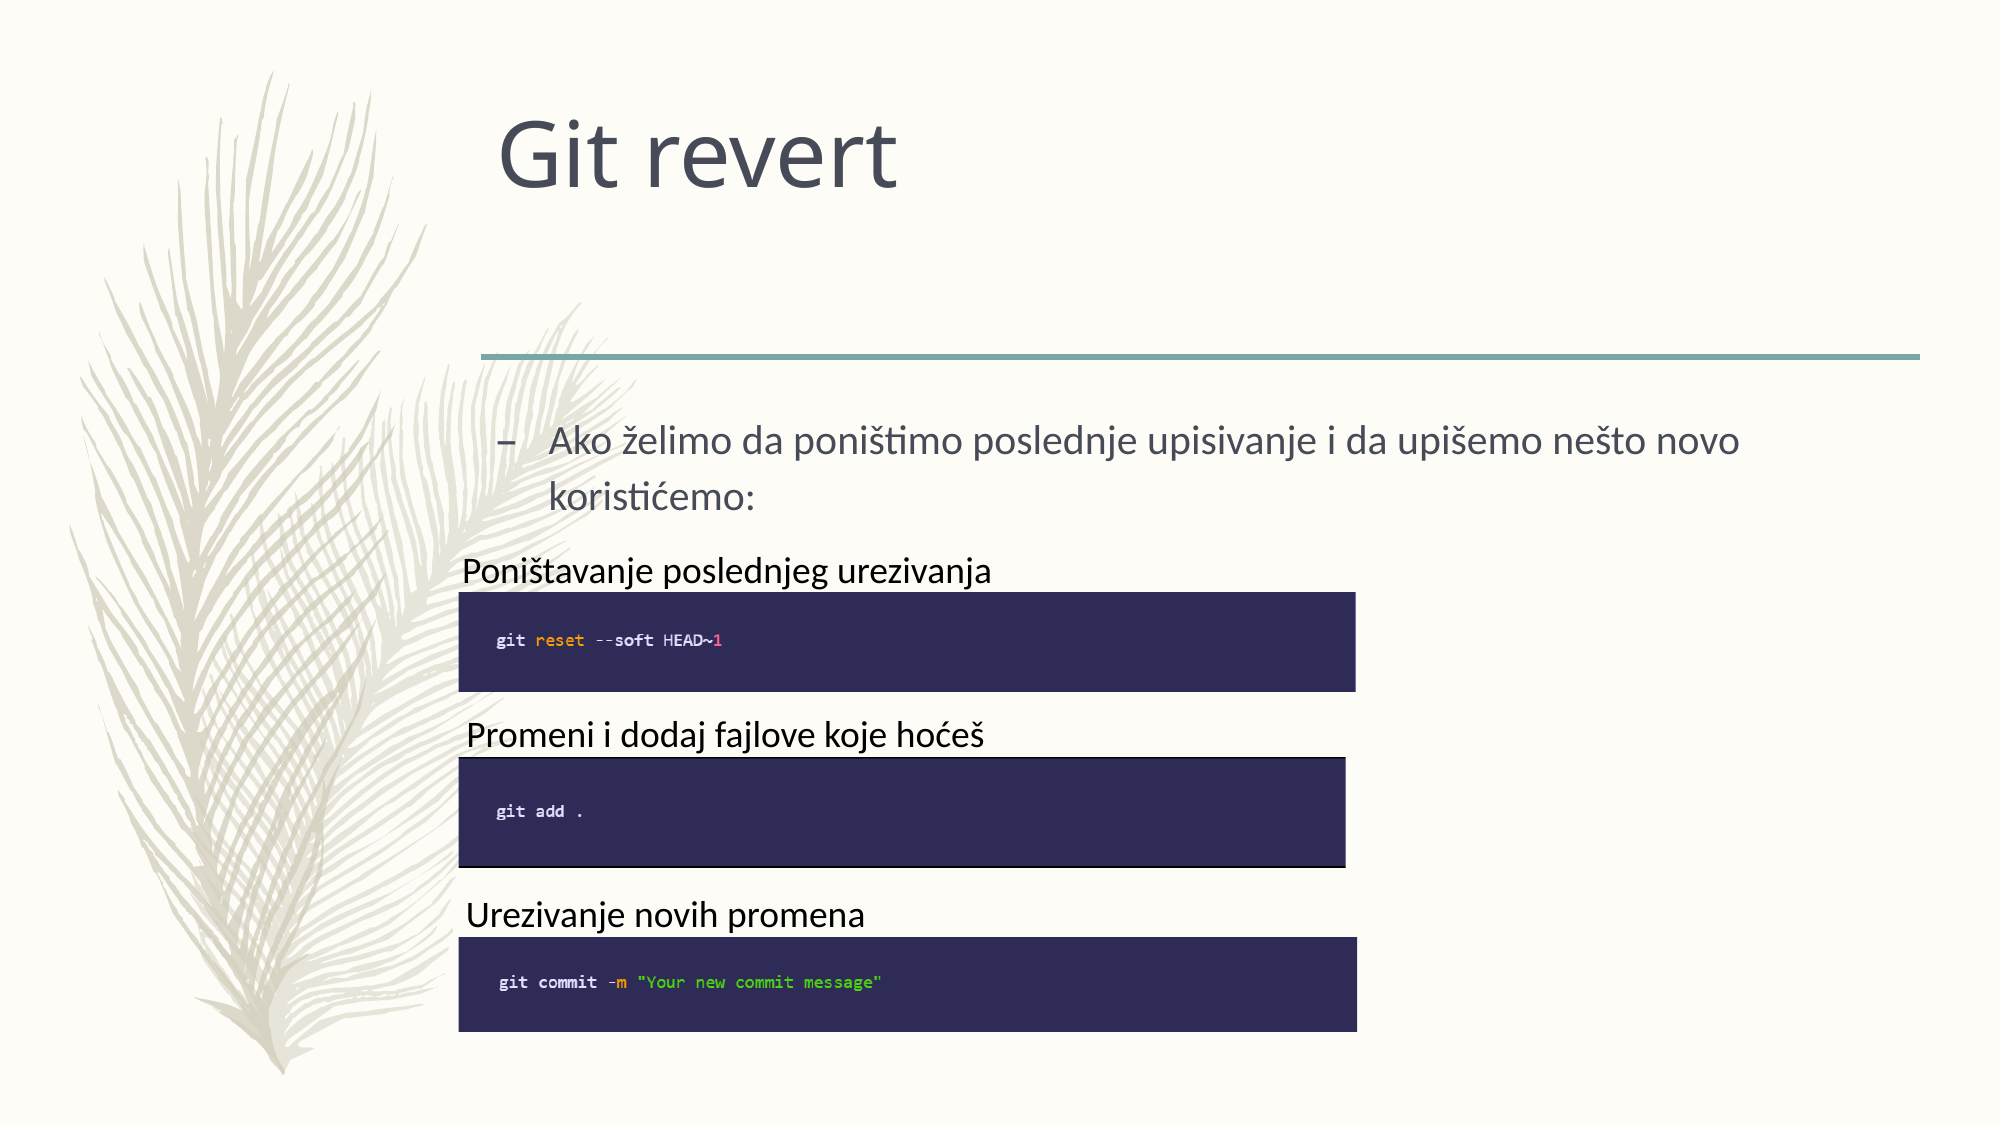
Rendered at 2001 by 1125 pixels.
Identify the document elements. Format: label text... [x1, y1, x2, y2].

picture [458, 757, 1346, 869]
picture [458, 937, 1358, 1033]
list Ako želimo da poništimo poslednje upisivanje i da upišemo nešto novo koristićemo: [481, 399, 1920, 999]
text_box Poništavanje poslednjeg urezivanja [447, 539, 1008, 599]
picture [458, 592, 1356, 692]
text_box Urezivanje novih promena [451, 882, 881, 943]
text_box Promeni i dodaj fajlove koje hoćeš [451, 702, 1001, 763]
title Git revert [481, 93, 1920, 350]
